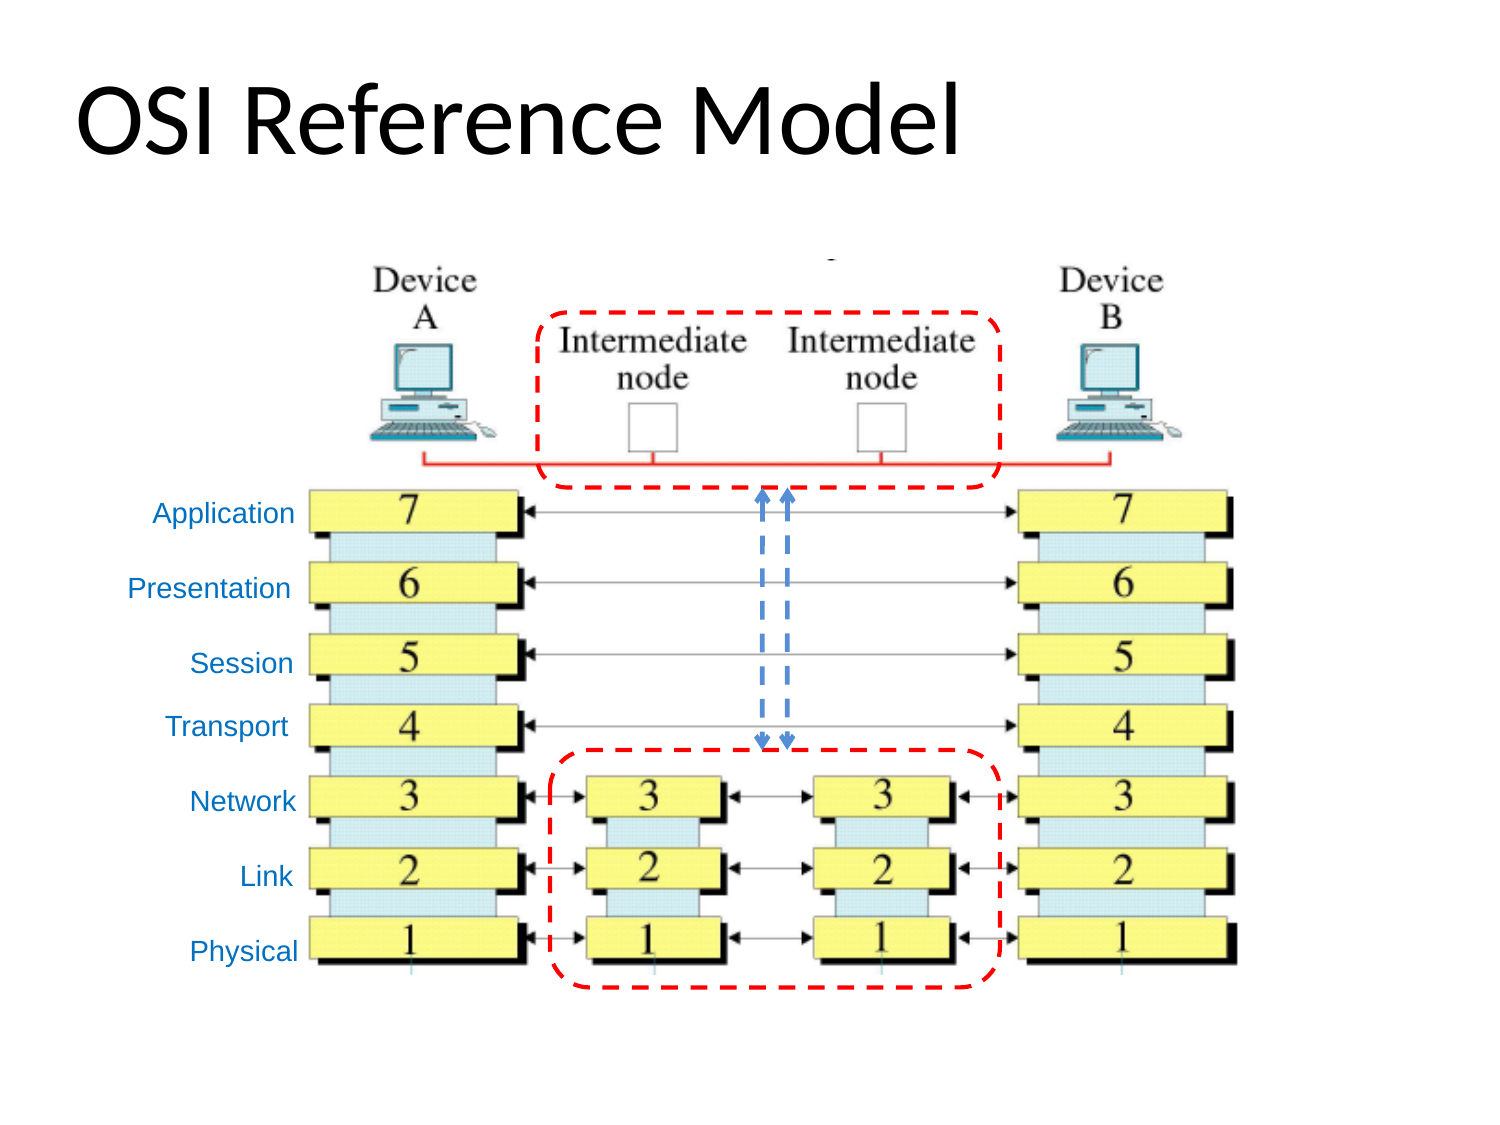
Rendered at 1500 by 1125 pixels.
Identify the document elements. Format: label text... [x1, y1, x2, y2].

picture [299, 259, 1245, 976]
text_box Session [174, 636, 294, 687]
text_box [572, 984, 977, 990]
title OSI Reference Model [75, 0, 1438, 176]
text_box Application [137, 487, 294, 538]
text_box Physical [174, 924, 294, 975]
text_box Network [174, 774, 294, 825]
text_box Transport [150, 699, 294, 750]
text_box Presentation [112, 562, 294, 613]
text_box Link [224, 849, 294, 900]
